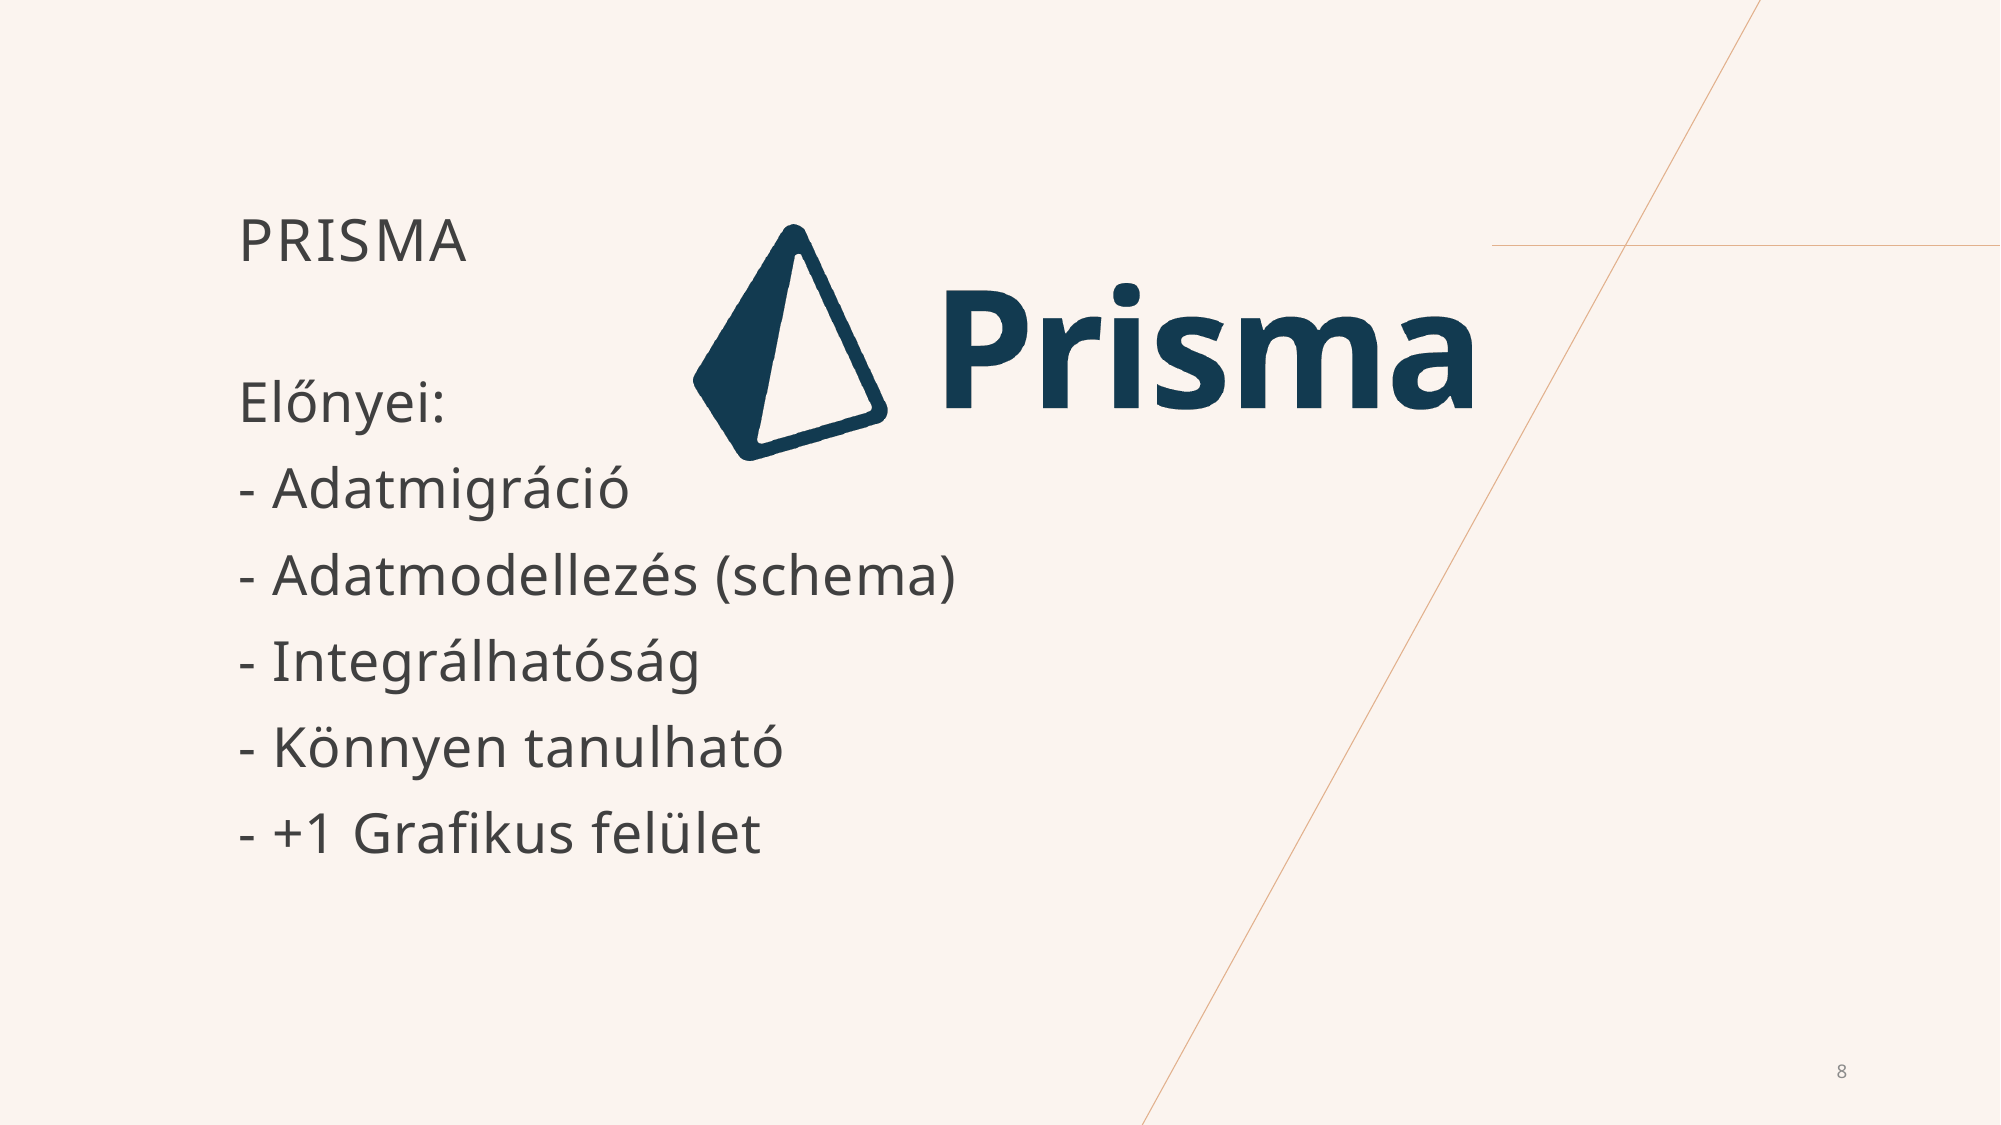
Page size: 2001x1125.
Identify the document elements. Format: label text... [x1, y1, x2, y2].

title prisma [223, 83, 1062, 282]
picture [693, 224, 1472, 461]
list Előnyei: - Adatmigráció - Adatmodellezés (schema) - Integrálhatóság - Könnyen tanulható - +1 Grafikus felület [223, 360, 1062, 874]
slide_number 8 [1412, 1042, 1863, 1103]
